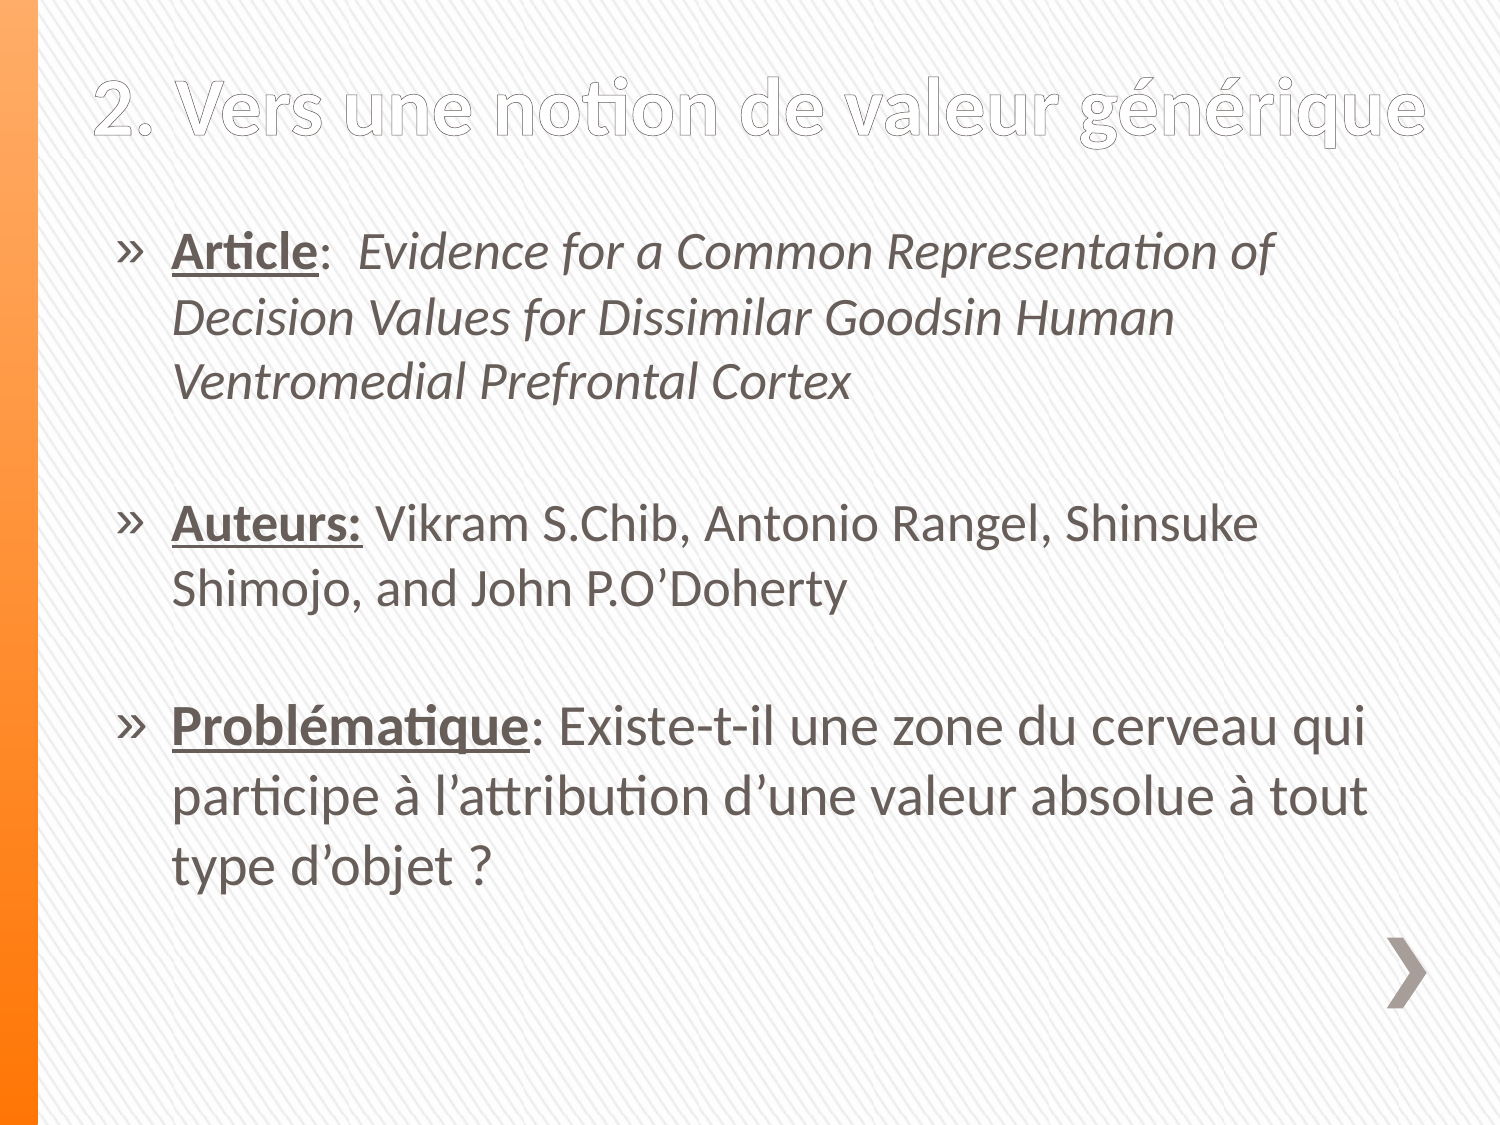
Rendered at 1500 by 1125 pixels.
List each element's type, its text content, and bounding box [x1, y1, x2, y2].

title 2. Vers une notion de valeur générique [76, 42, 1483, 160]
list Article: Evidence for a Common Representation of Decision Values for Dissimilar Goodsin Human Ventromedial Prefrontal Cortex Auteurs: Vikram S.Chib, Antonio Rangel, Shinsuke Shimojo, and John P.O’Doherty Problématique: Existe-t-il une zone du cerveau qui participe à l’attribution d’une valeur absolue à tout type d’objet ? [100, 208, 1424, 1071]
